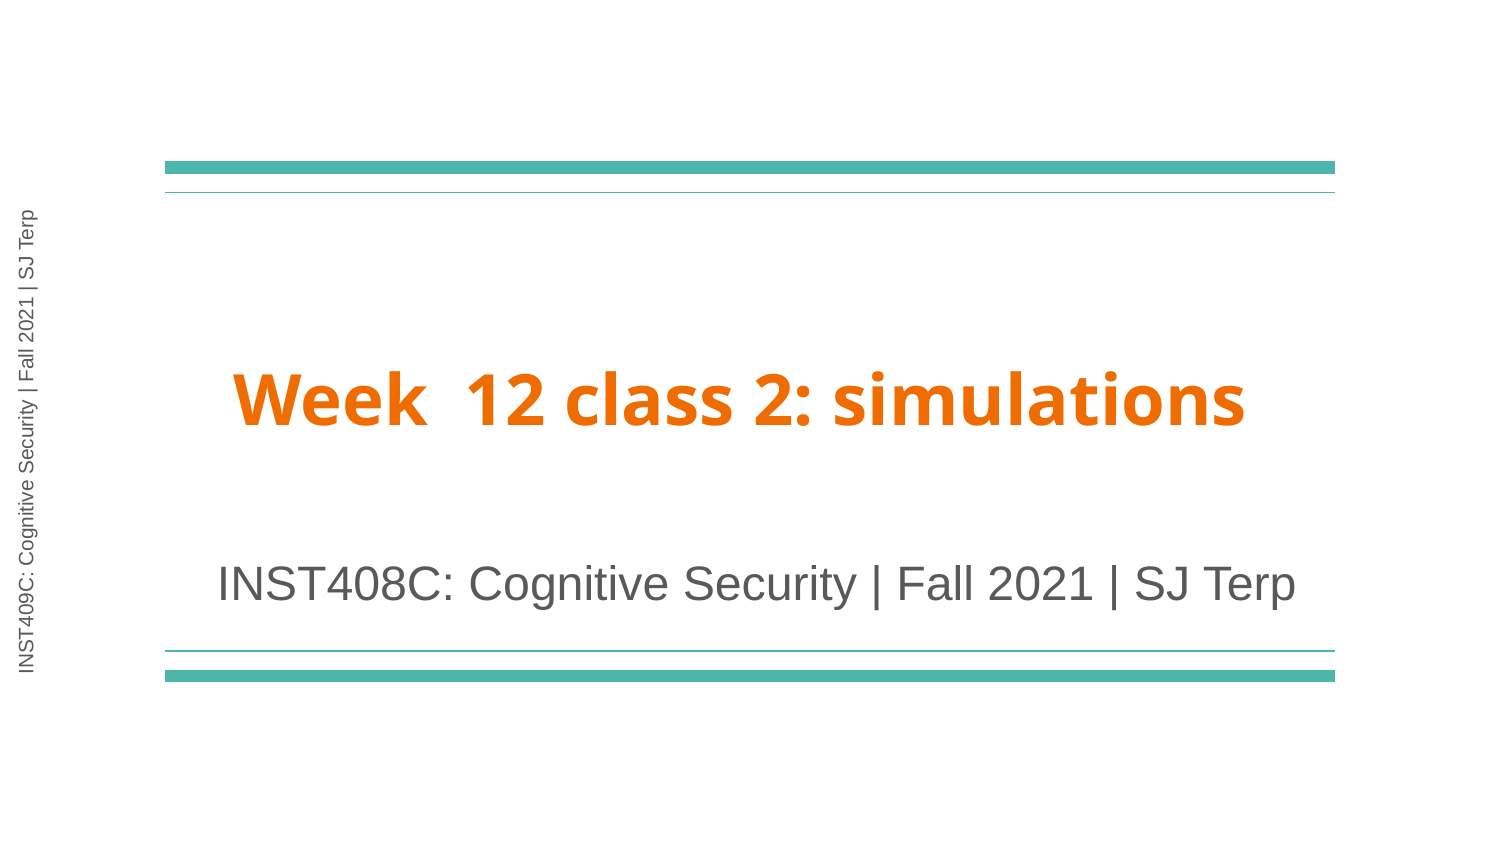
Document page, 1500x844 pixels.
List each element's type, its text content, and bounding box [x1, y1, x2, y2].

title Week 12 class 2: simulations [164, 287, 1336, 456]
subtitle INST408C: Cognitive Security | Fall 2021 | SJ Terp [179, 537, 1336, 638]
